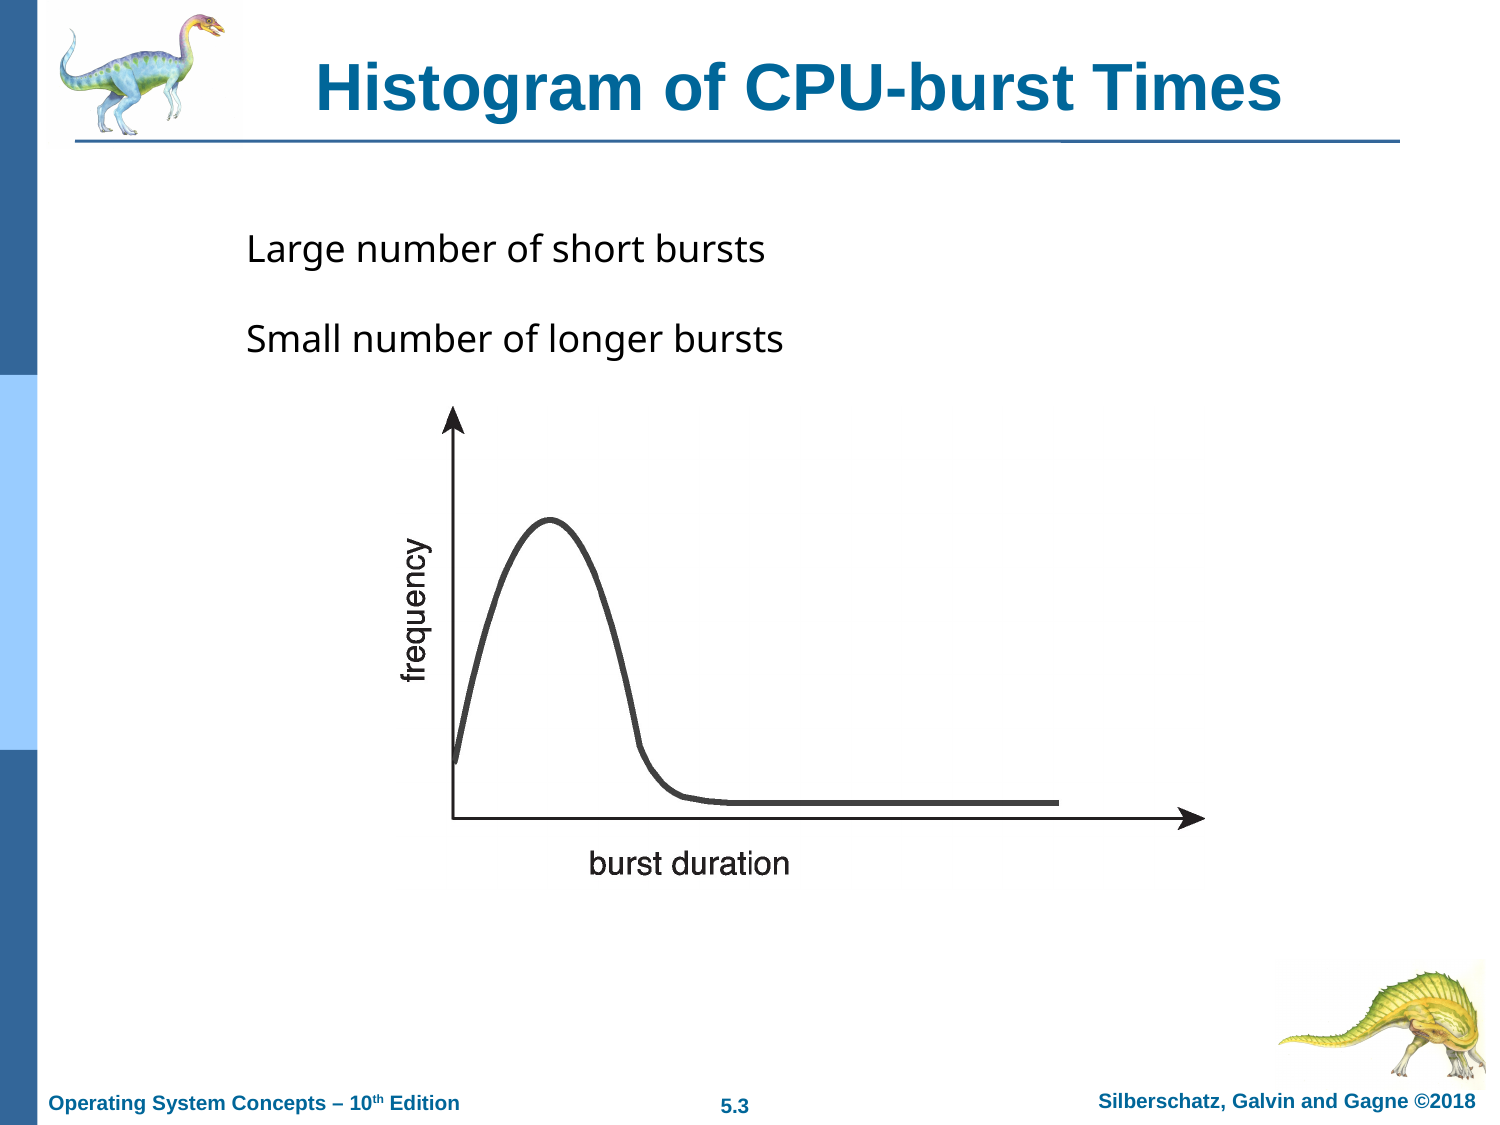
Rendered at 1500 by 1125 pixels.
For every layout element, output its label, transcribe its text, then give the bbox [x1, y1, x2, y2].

picture [46, 0, 243, 149]
title Histogram of CPU-burst Times [174, 36, 1425, 132]
picture [396, 406, 1205, 890]
picture [1275, 959, 1486, 1090]
text_box Large number of short bursts Small number of longer bursts [231, 217, 800, 367]
